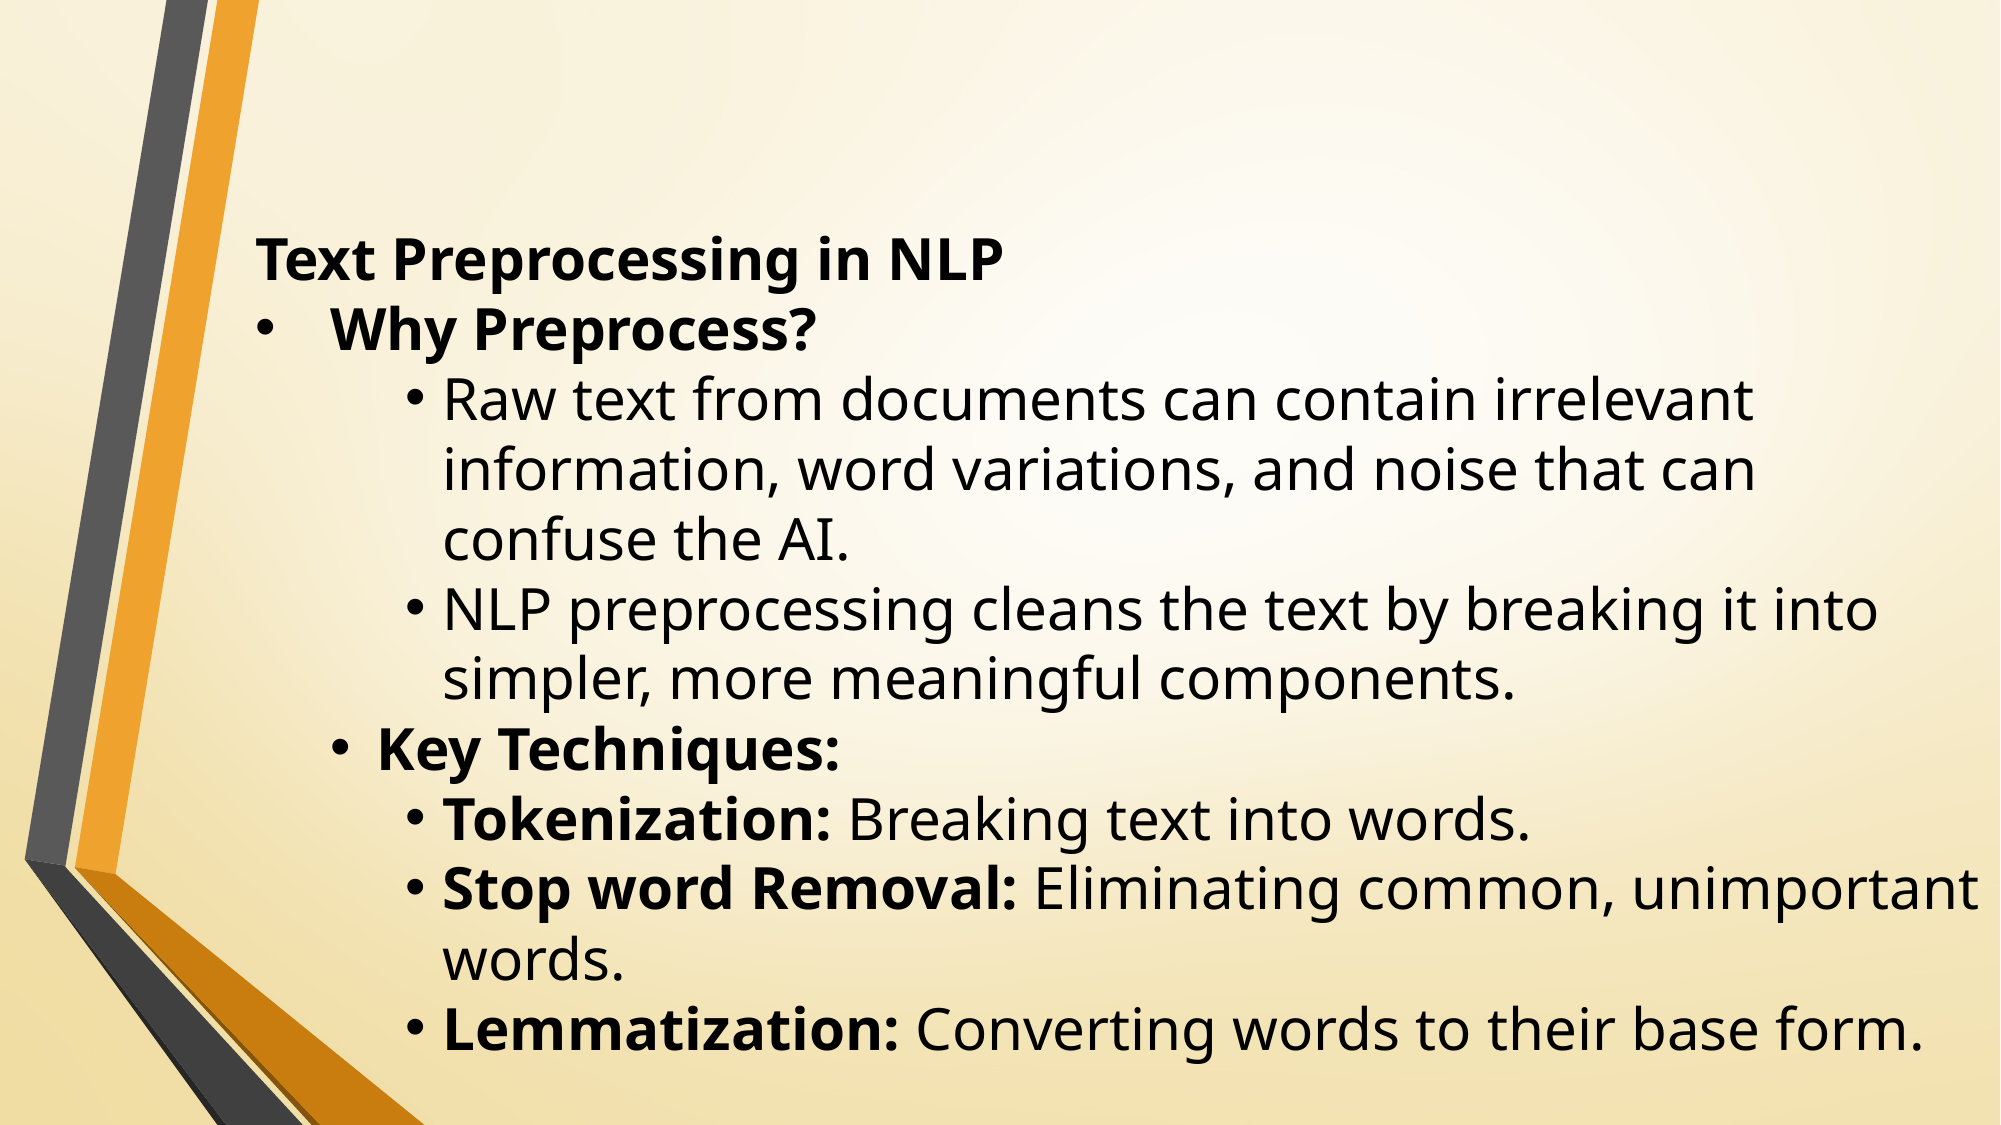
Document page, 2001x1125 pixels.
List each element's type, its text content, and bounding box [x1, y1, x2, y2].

text_box Text Preprocessing in NLP Why Preprocess? Raw text from documents can contain irrelevant information, word variations, and noise that can confuse the AI. NLP preprocessing cleans the text by breaking it into simpler, more meaningful components. Key Techniques: Tokenization: Breaking text into words. Stop word Removal: Eliminating common, unimportant words. Lemmatization: Converting words to their base form. [240, 214, 2000, 1069]
